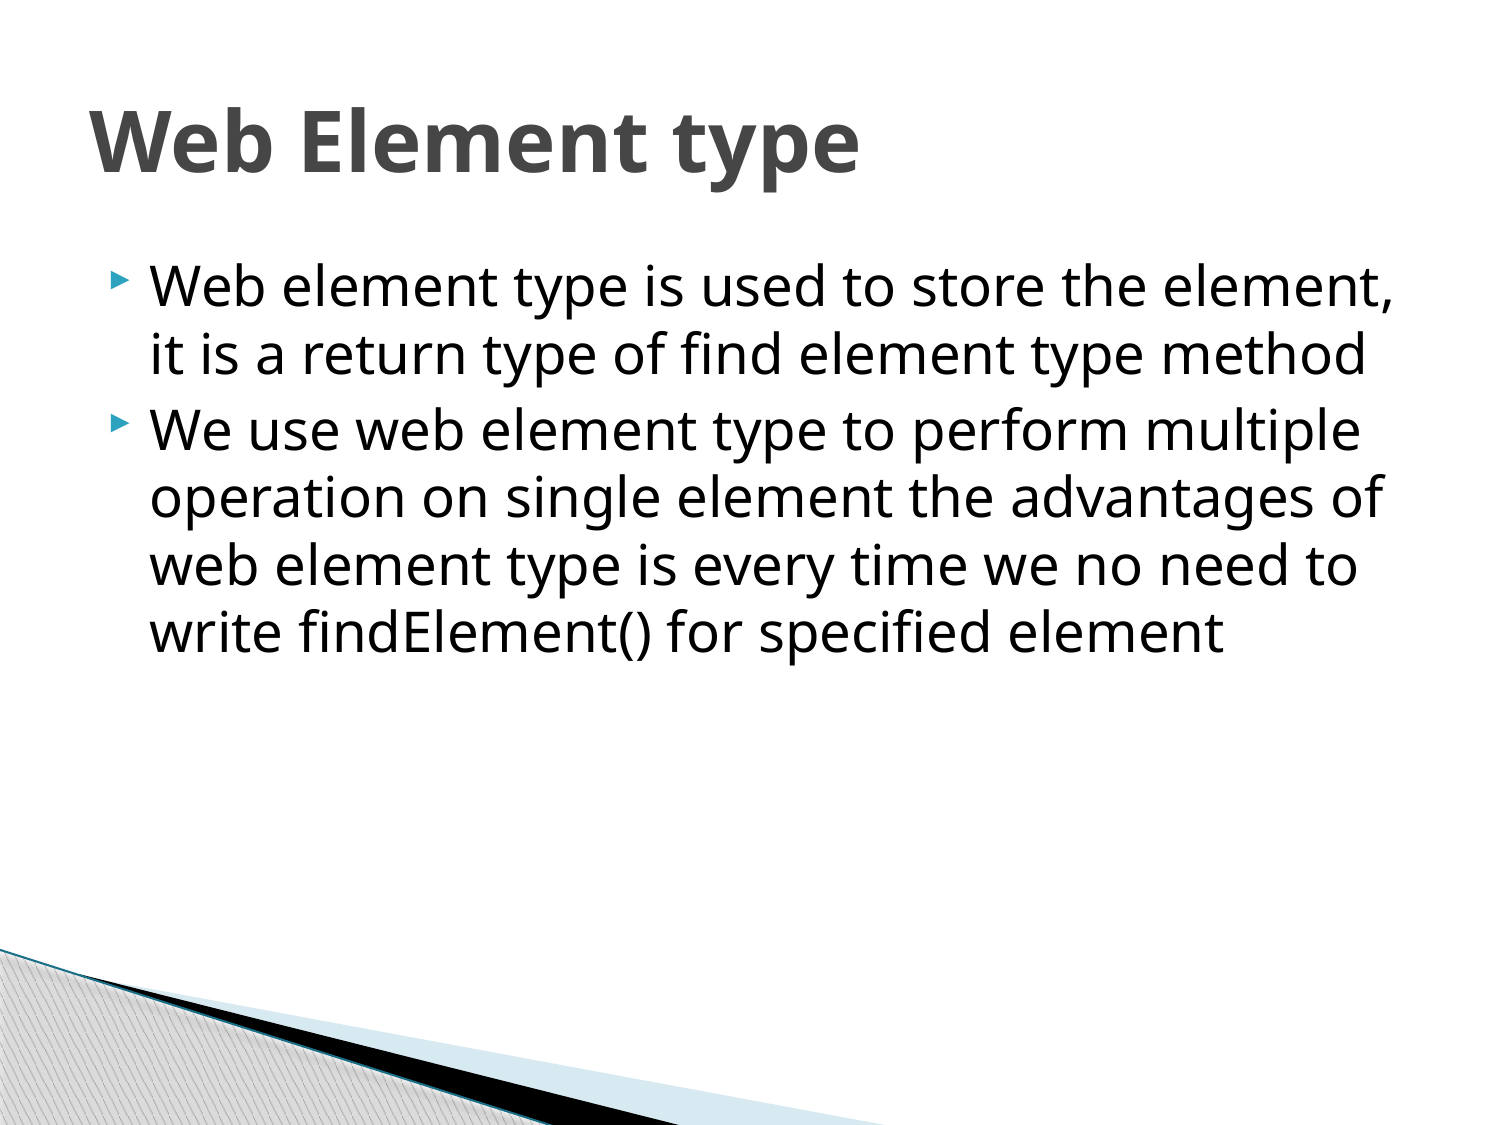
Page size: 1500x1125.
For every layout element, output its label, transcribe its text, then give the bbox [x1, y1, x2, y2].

title Web Element type [75, 45, 1425, 233]
list Web element type is used to store the element, it is a return type of find element type method We use web element type to perform multiple operation on single element the advantages of web element type is every time we no need to write findElement() for specified element [75, 243, 1425, 986]
